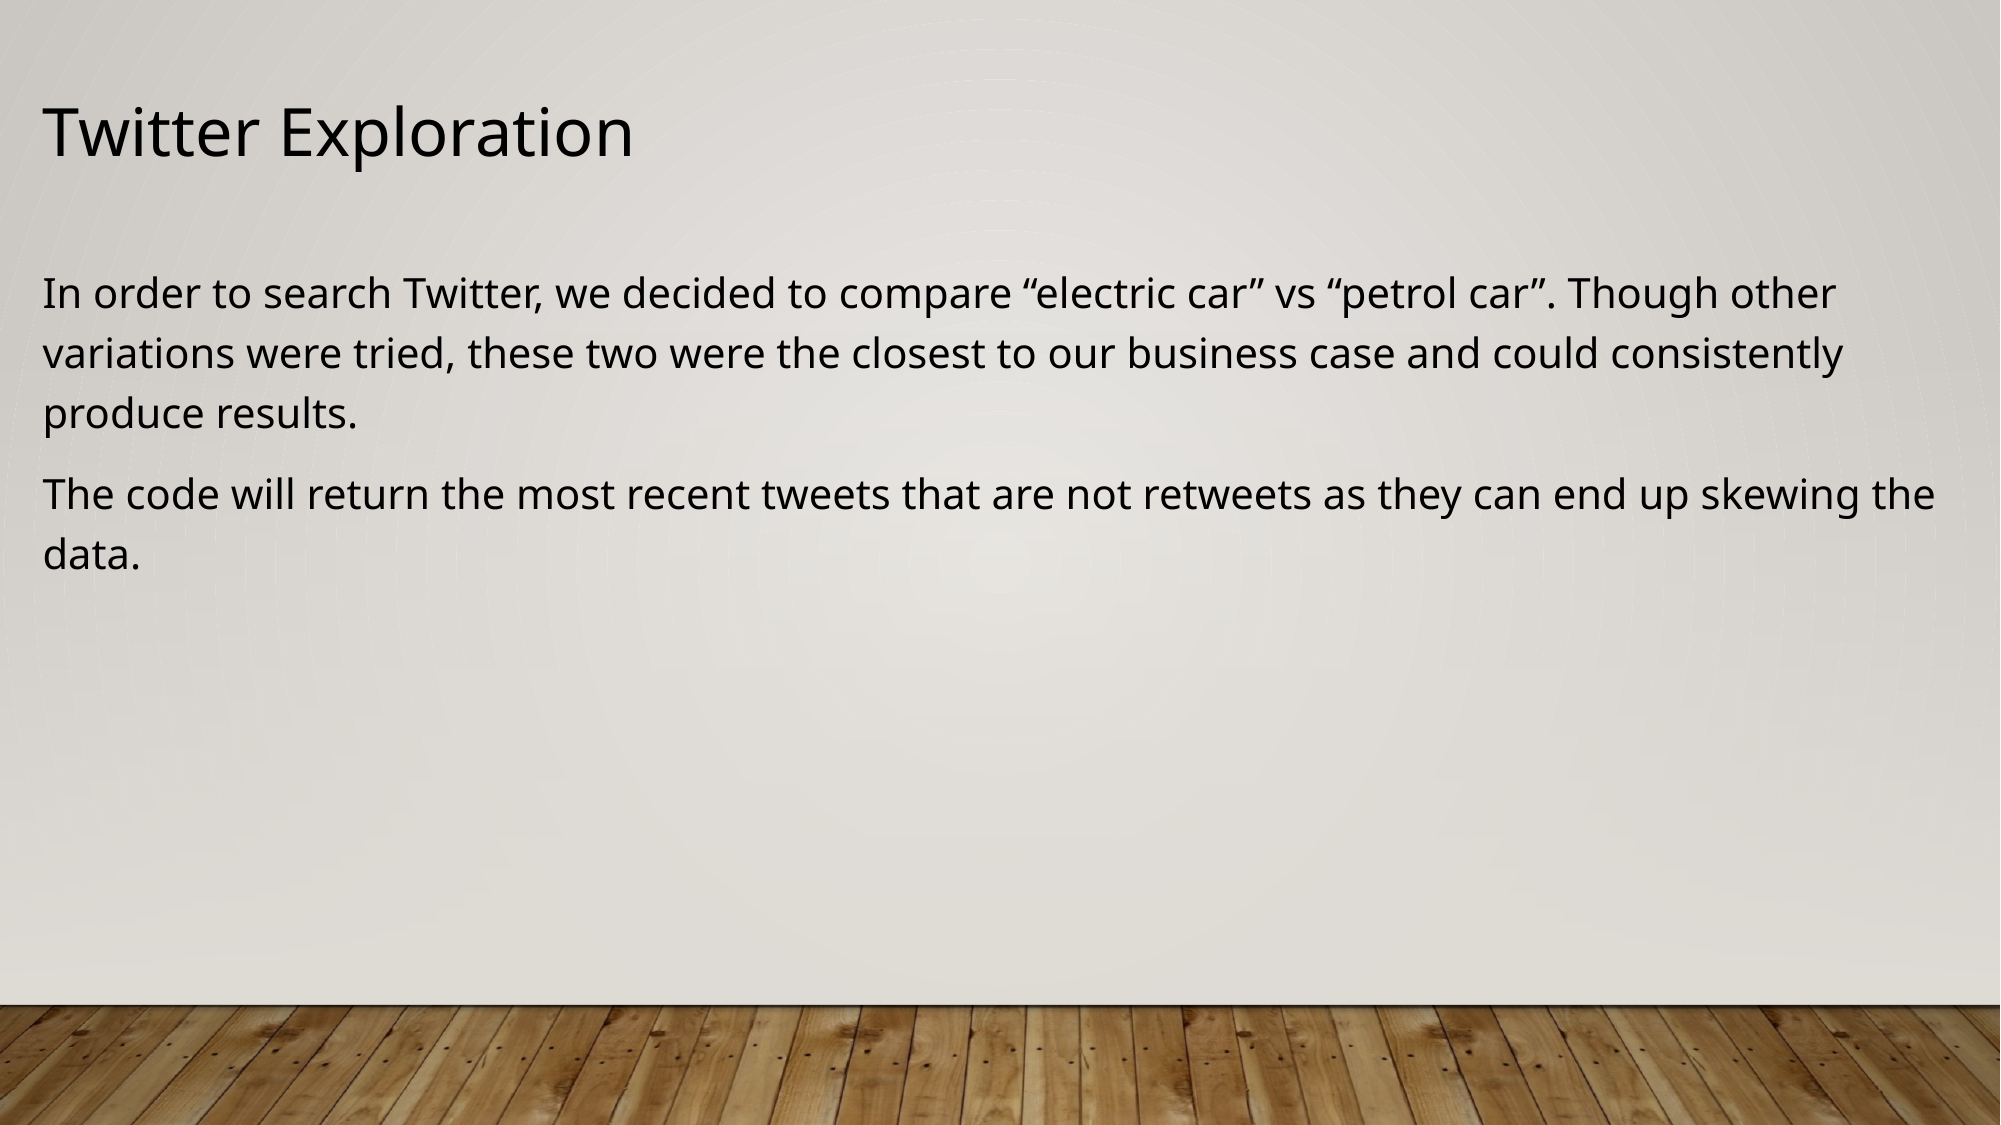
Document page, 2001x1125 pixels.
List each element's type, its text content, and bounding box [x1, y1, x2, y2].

title Twitter Exploration [27, 90, 1980, 182]
picture [0, 1005, 2000, 1125]
list In order to search Twitter, we decided to compare “electric car” vs “petrol car”. Though other variations were tried, these two were the closest to our business case and could consistently produce results. The code will return the most recent tweets that are not retweets as they can end up skewing the data. [27, 249, 1980, 1005]
